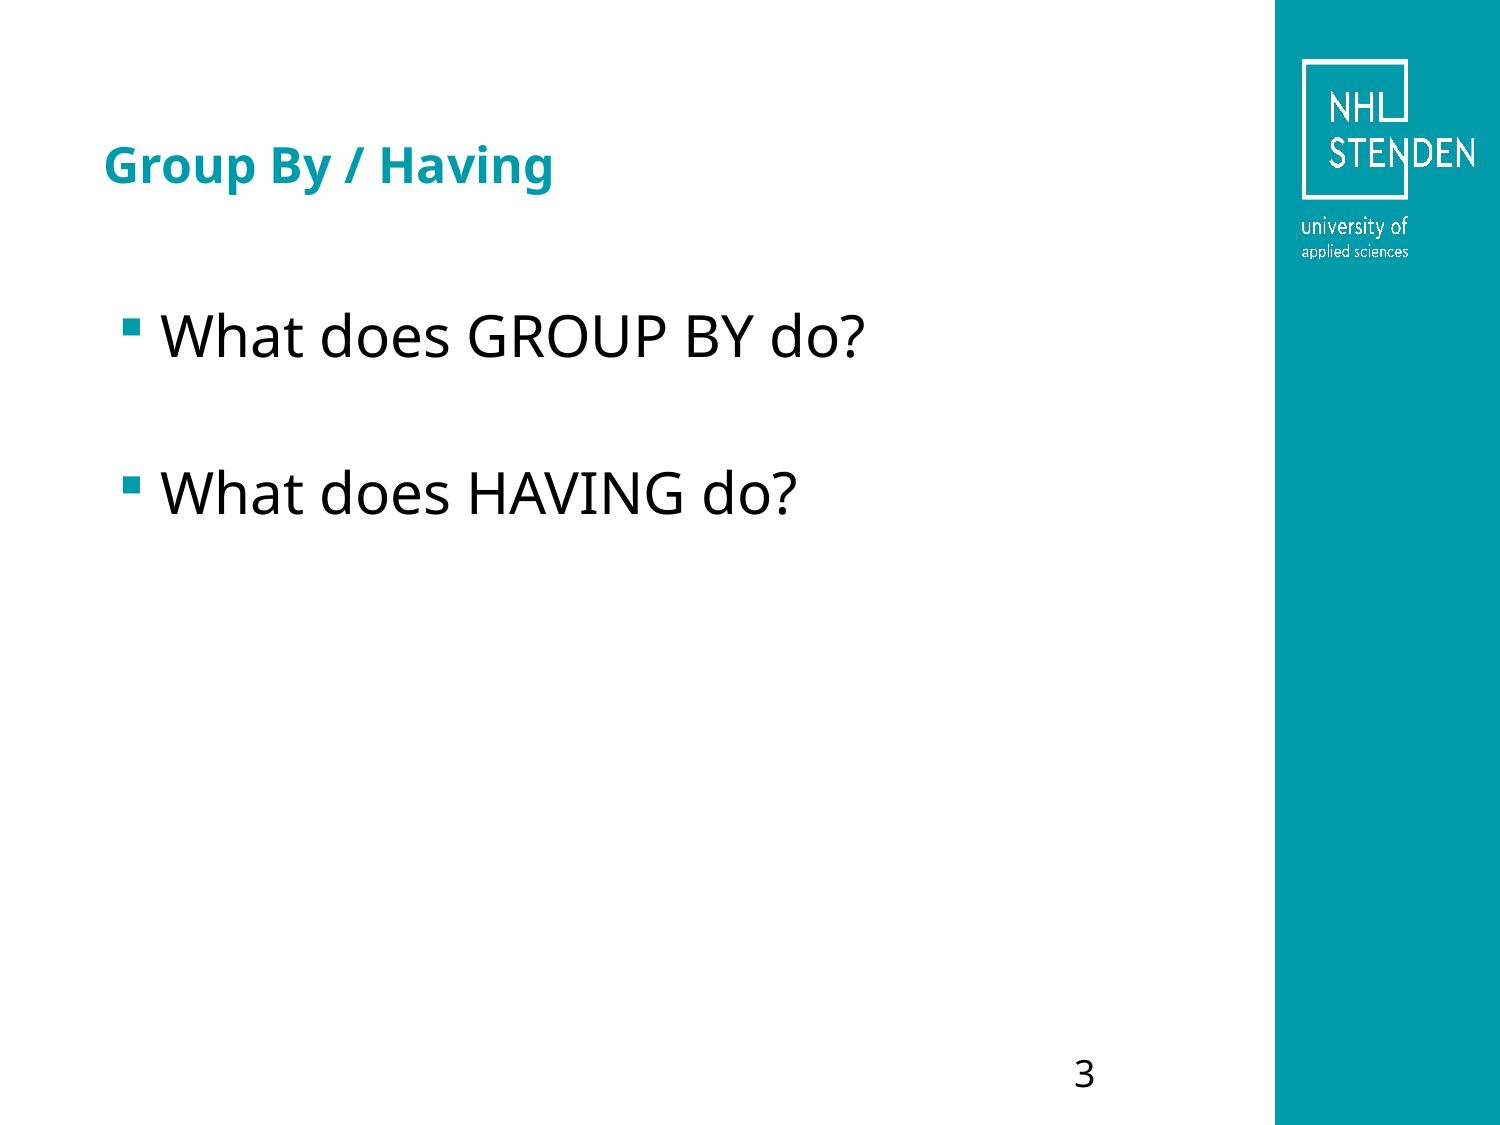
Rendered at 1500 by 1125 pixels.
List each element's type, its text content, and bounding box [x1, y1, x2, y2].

title Group By / Having [88, 113, 1376, 222]
list What does GROUP BY do? What does HAVING do? [103, 299, 1259, 1085]
slide_number 3 [1059, 1042, 1259, 1103]
picture [1302, 59, 1474, 259]
